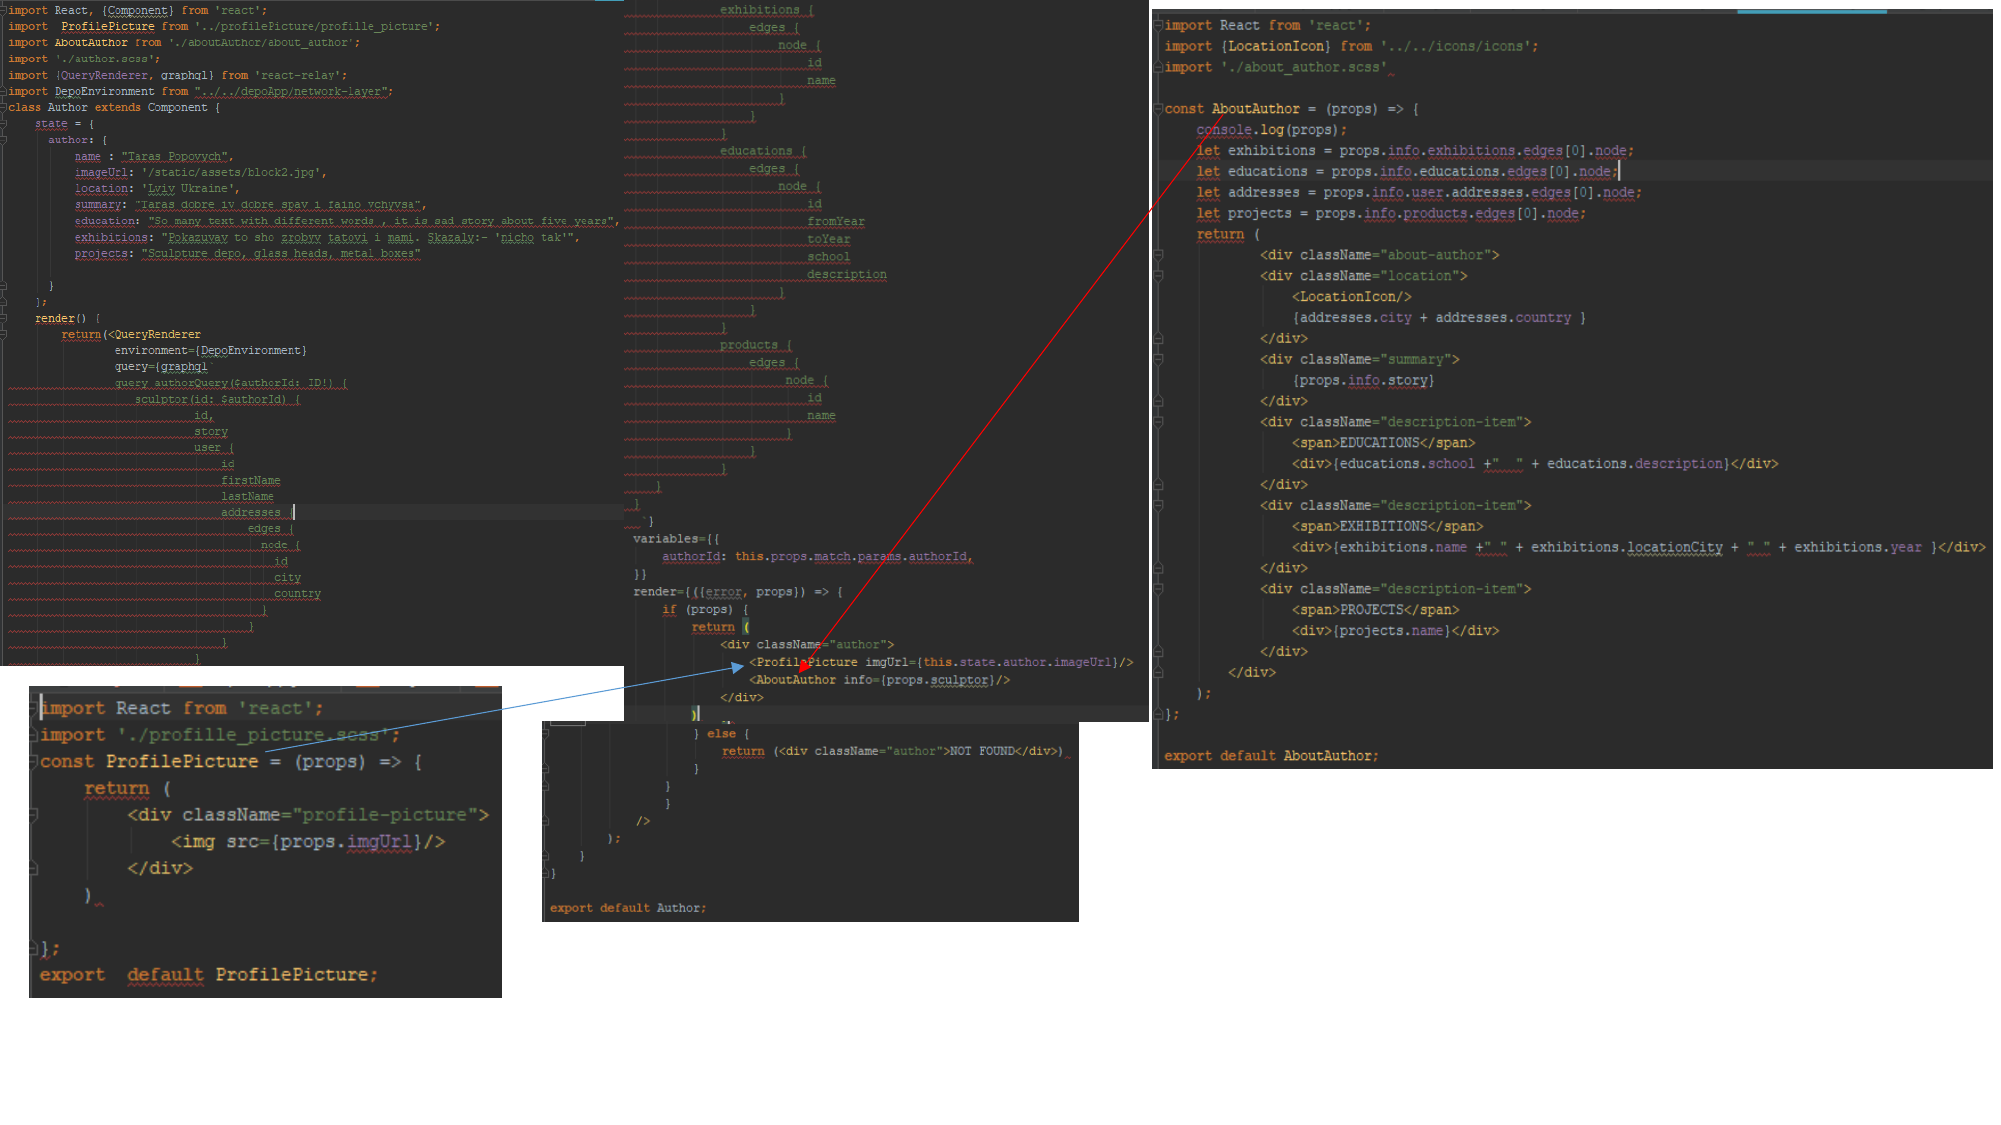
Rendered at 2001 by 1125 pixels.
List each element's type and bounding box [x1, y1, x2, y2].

text_box [798, 114, 1224, 674]
text_box [265, 665, 745, 752]
picture [1152, 9, 1993, 769]
picture [0, 0, 1149, 922]
picture [29, 686, 502, 998]
